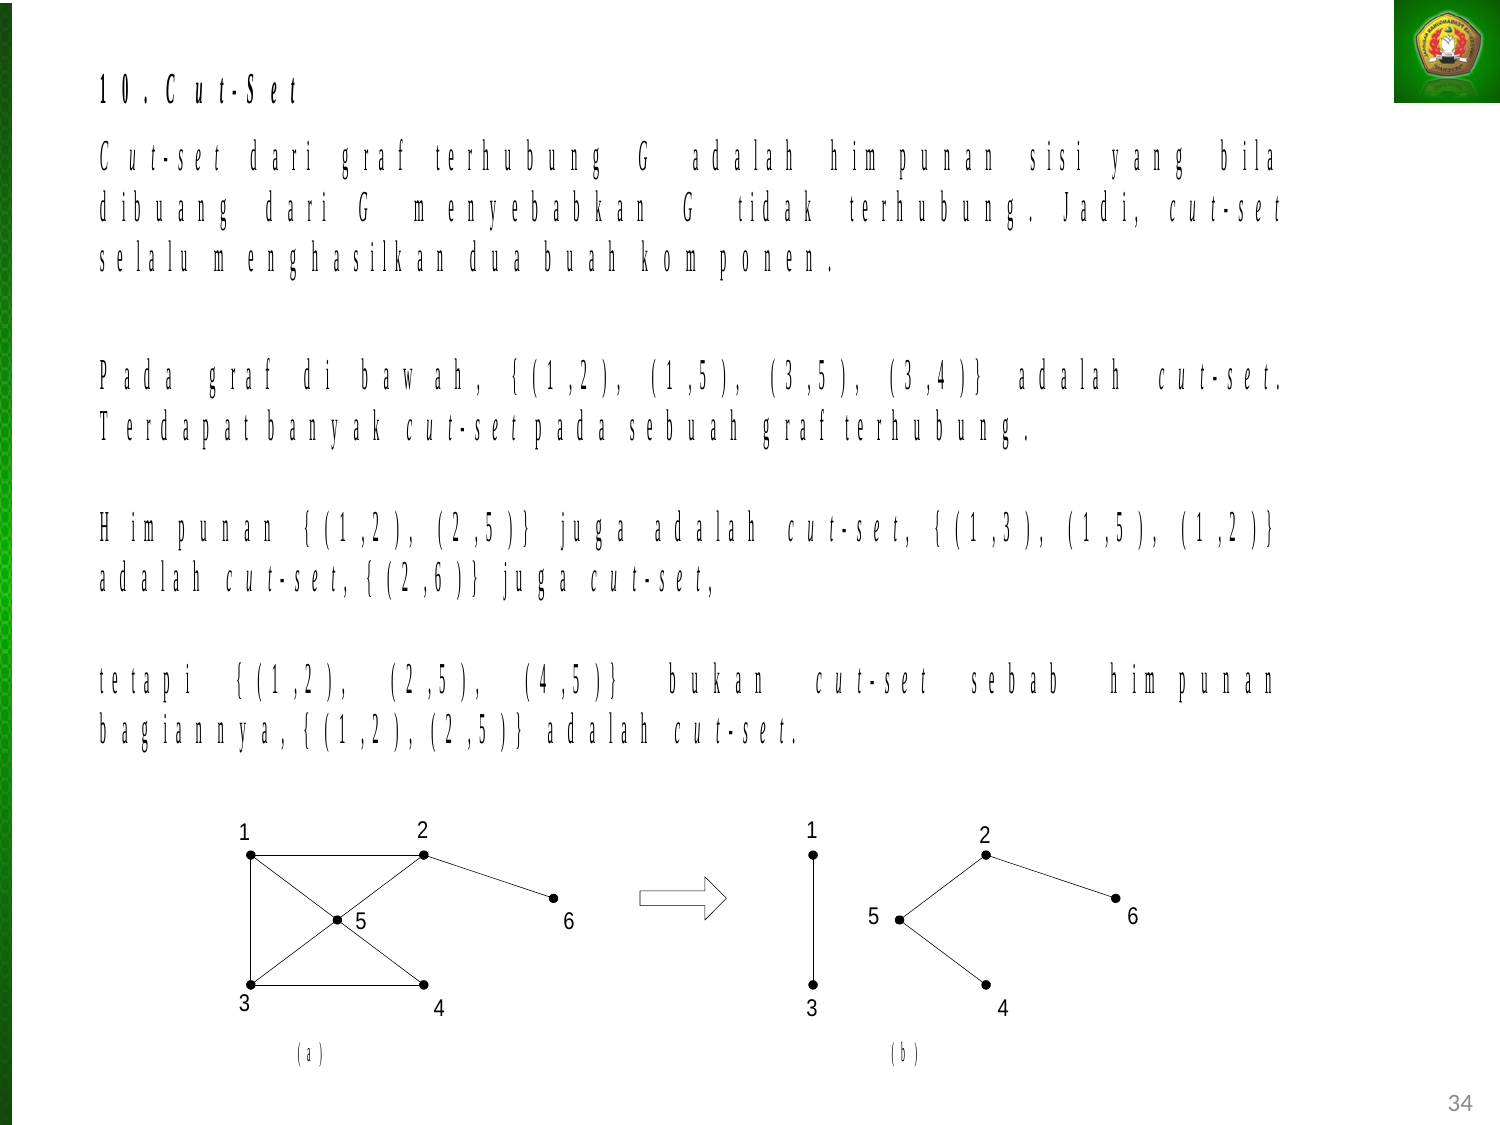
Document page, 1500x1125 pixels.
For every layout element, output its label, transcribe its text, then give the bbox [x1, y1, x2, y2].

slide_number 34 [1148, 1078, 1489, 1125]
picture [0, 3, 12, 1125]
picture [1394, 0, 1500, 103]
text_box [99, 62, 1288, 1069]
